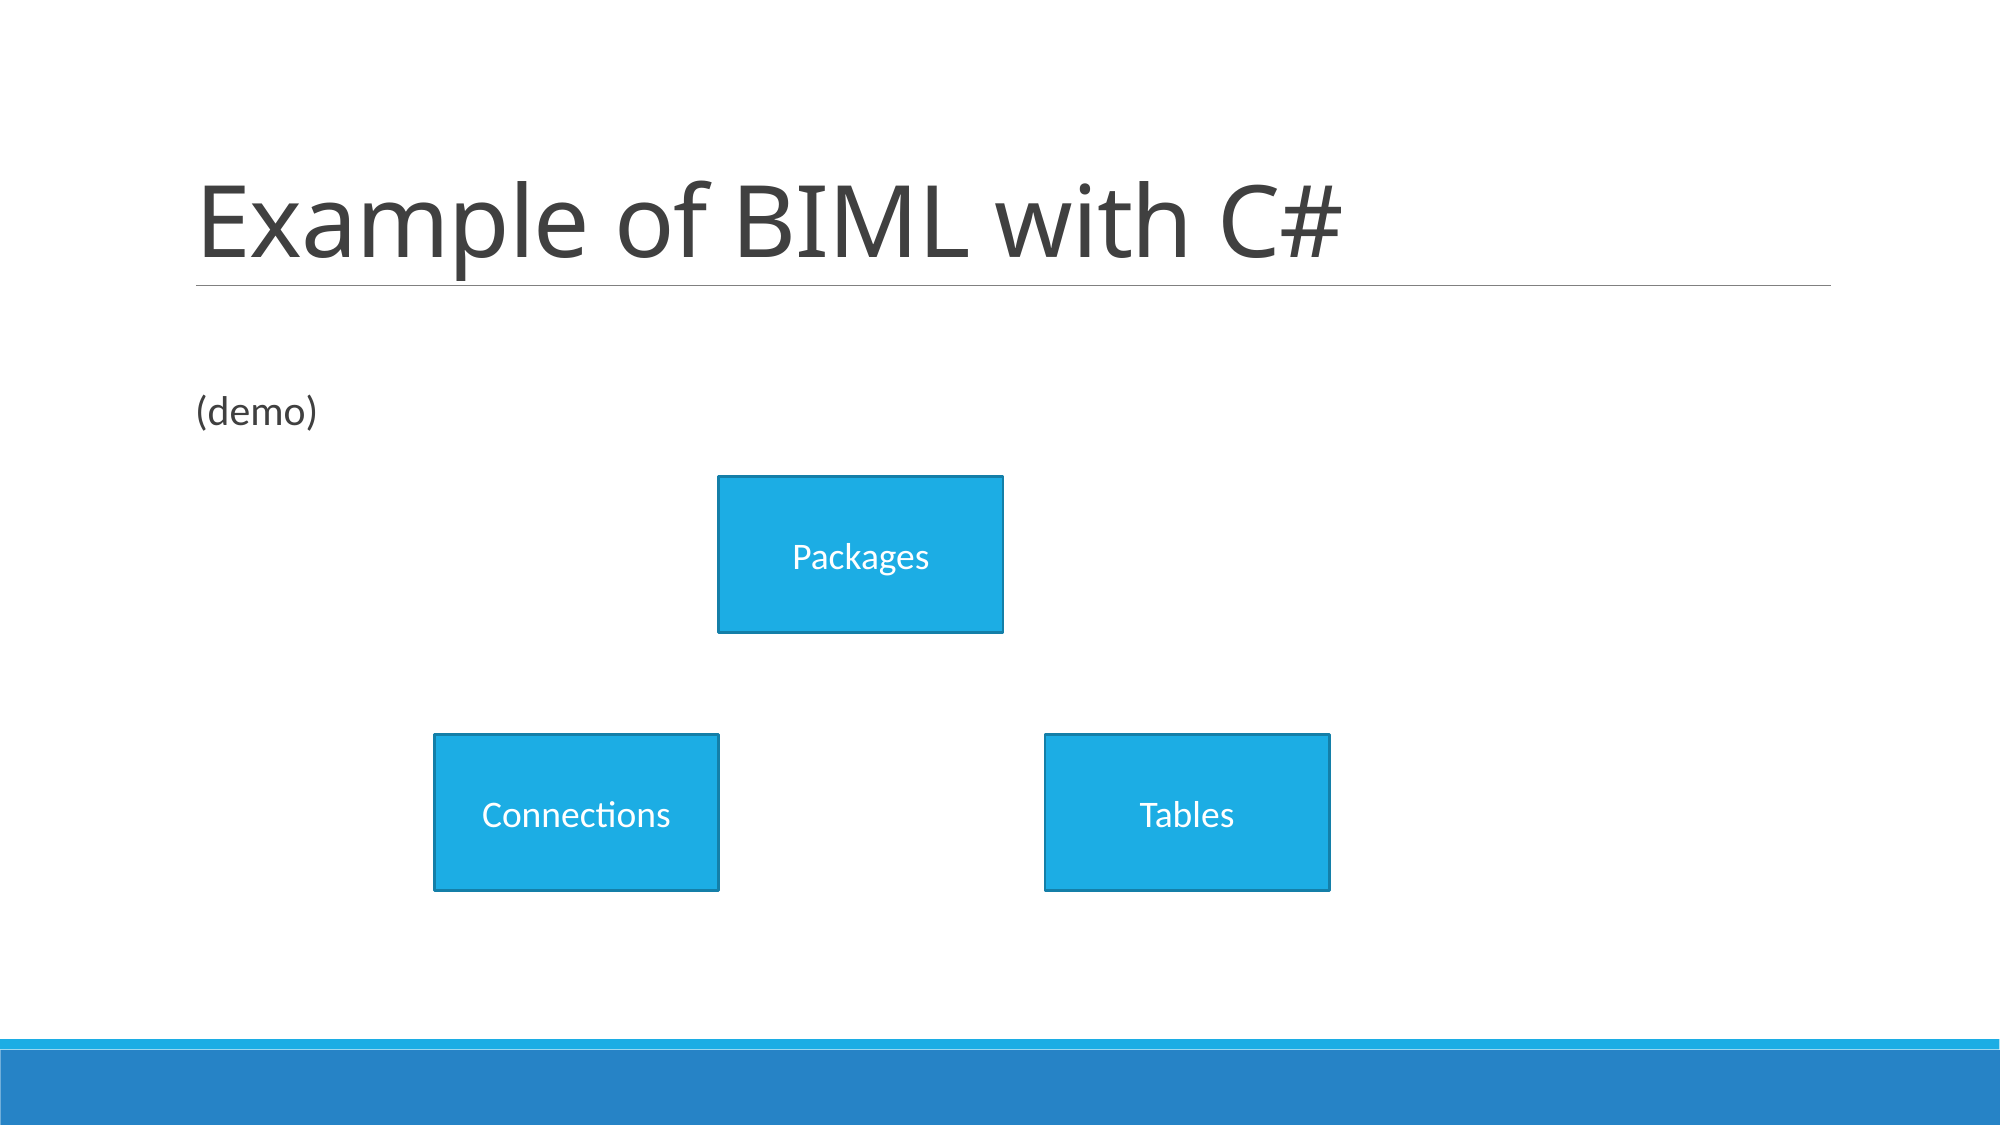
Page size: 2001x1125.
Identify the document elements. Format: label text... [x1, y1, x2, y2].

list (demo) [180, 302, 1830, 963]
text_box Tables [1044, 733, 1331, 892]
text_box Packages [717, 475, 1004, 634]
text_box Connections [433, 733, 720, 892]
title Example of BIML with C# [180, 47, 1830, 285]
